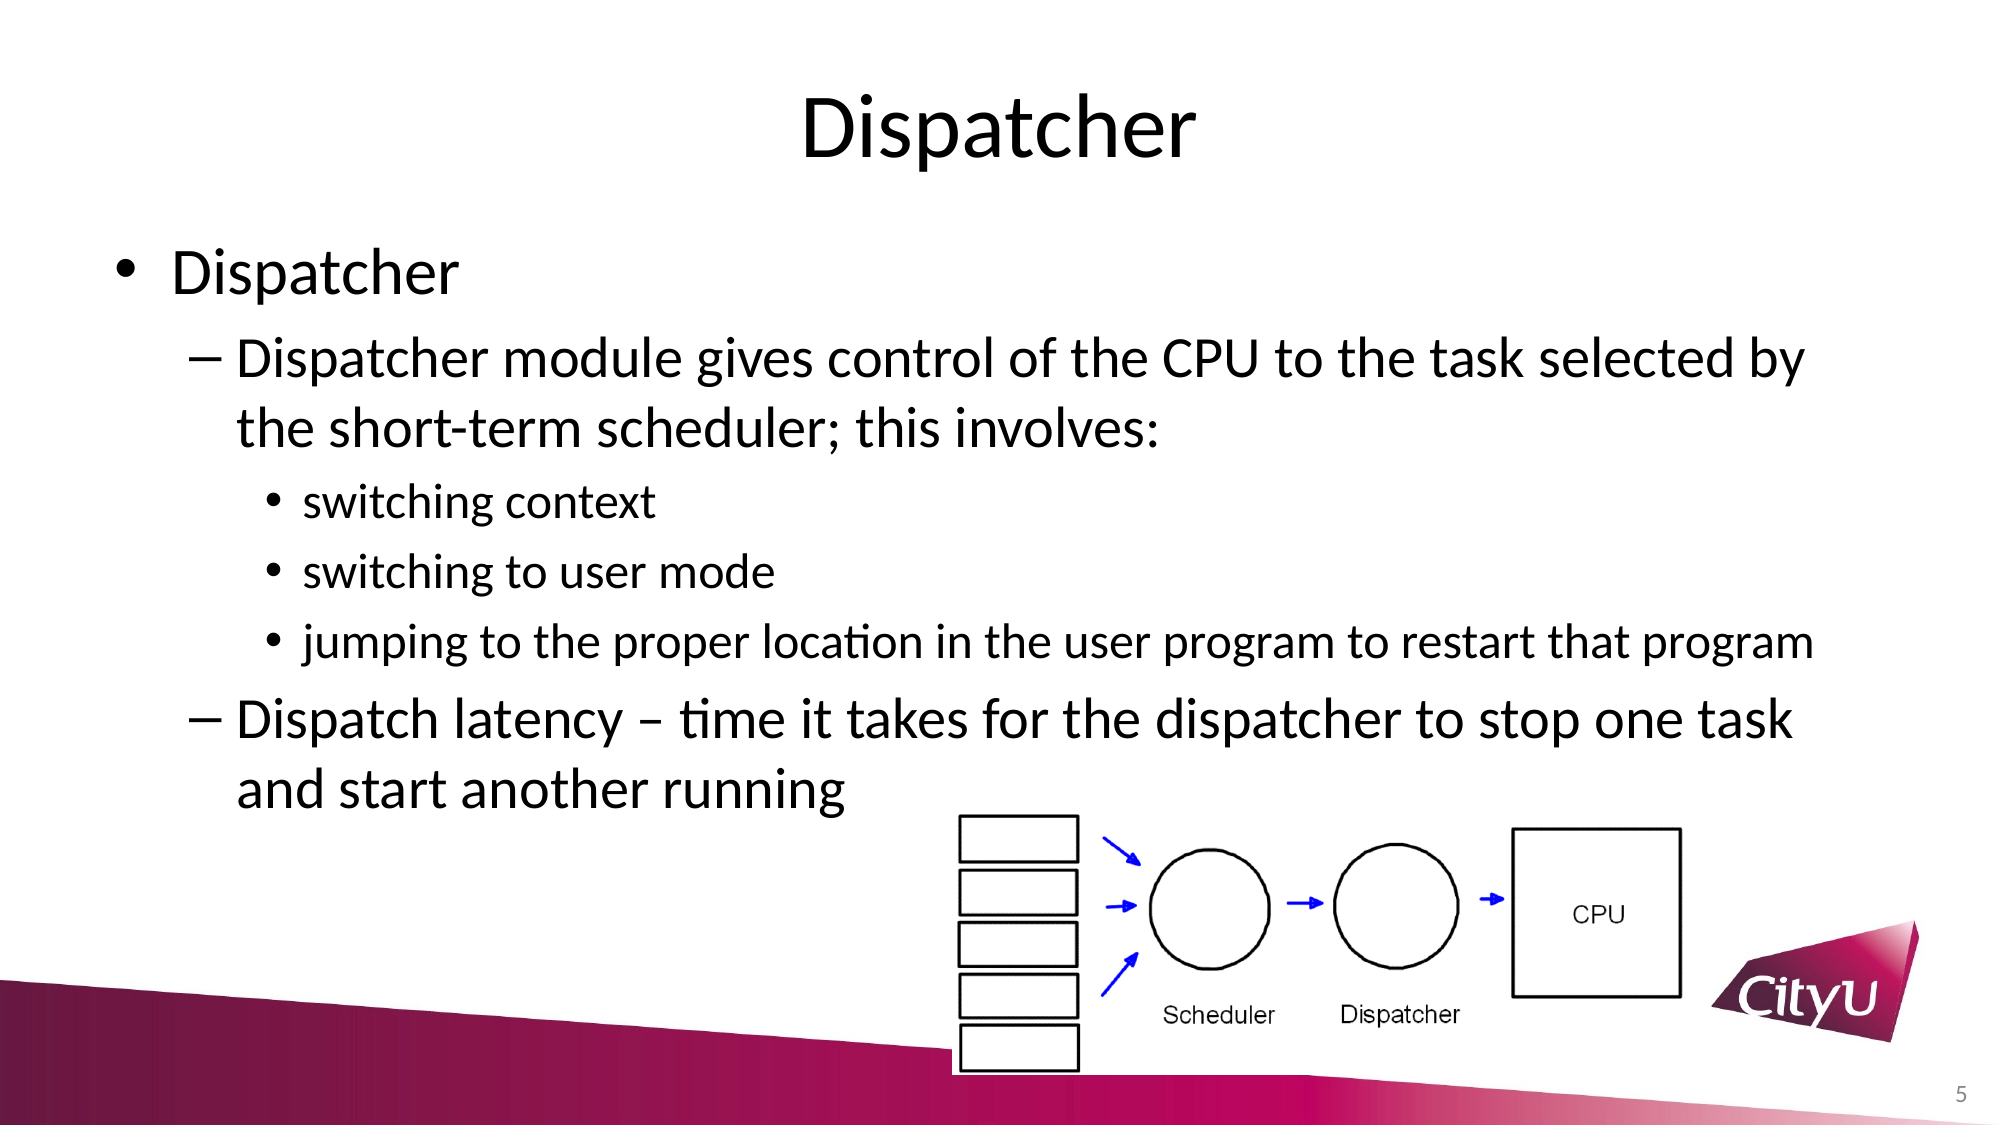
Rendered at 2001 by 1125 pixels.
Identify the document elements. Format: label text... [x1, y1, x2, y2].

slide_number 5 [1767, 1070, 1983, 1115]
title Dispatcher [99, 45, 1900, 197]
list Dispatcher Dispatcher module gives control of the CPU to the task selected by the short-term scheduler; this involves: switching context switching to user mode jumping to the proper location in the user program to restart that program Dispatch latency – time it takes for the dispatcher to stop one task and start another running [99, 219, 1900, 1047]
picture [0, 0, 2001, 1125]
